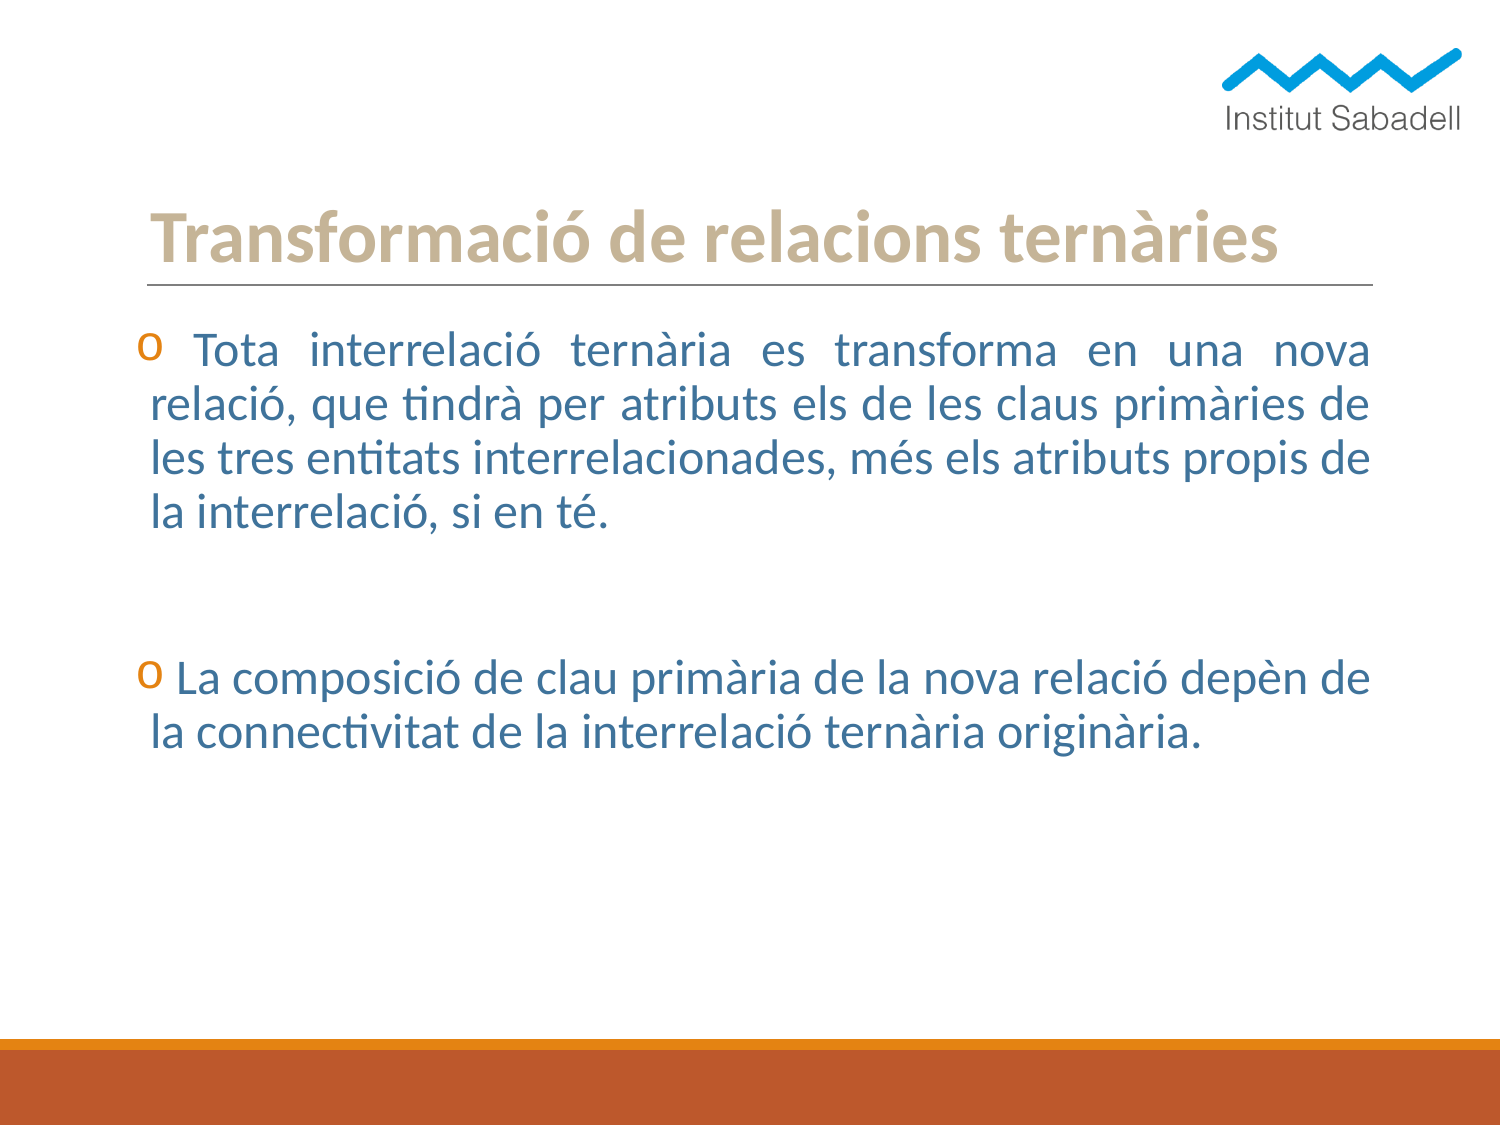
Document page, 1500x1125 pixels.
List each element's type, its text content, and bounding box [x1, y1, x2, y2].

list Tota interrelació ternària es transforma en una nova relació, que tindrà per atributs els de les claus primàries de les tres entitats interrelacionades, més els atributs propis de la interrelació, si en té. La composició de clau primària de la nova relació depèn de la connectivitat de la interrelació ternària originària. [135, 315, 1373, 976]
title Transformació de relacions ternàries [135, 47, 1373, 285]
picture [1222, 48, 1452, 81]
picture [1222, 48, 1463, 138]
